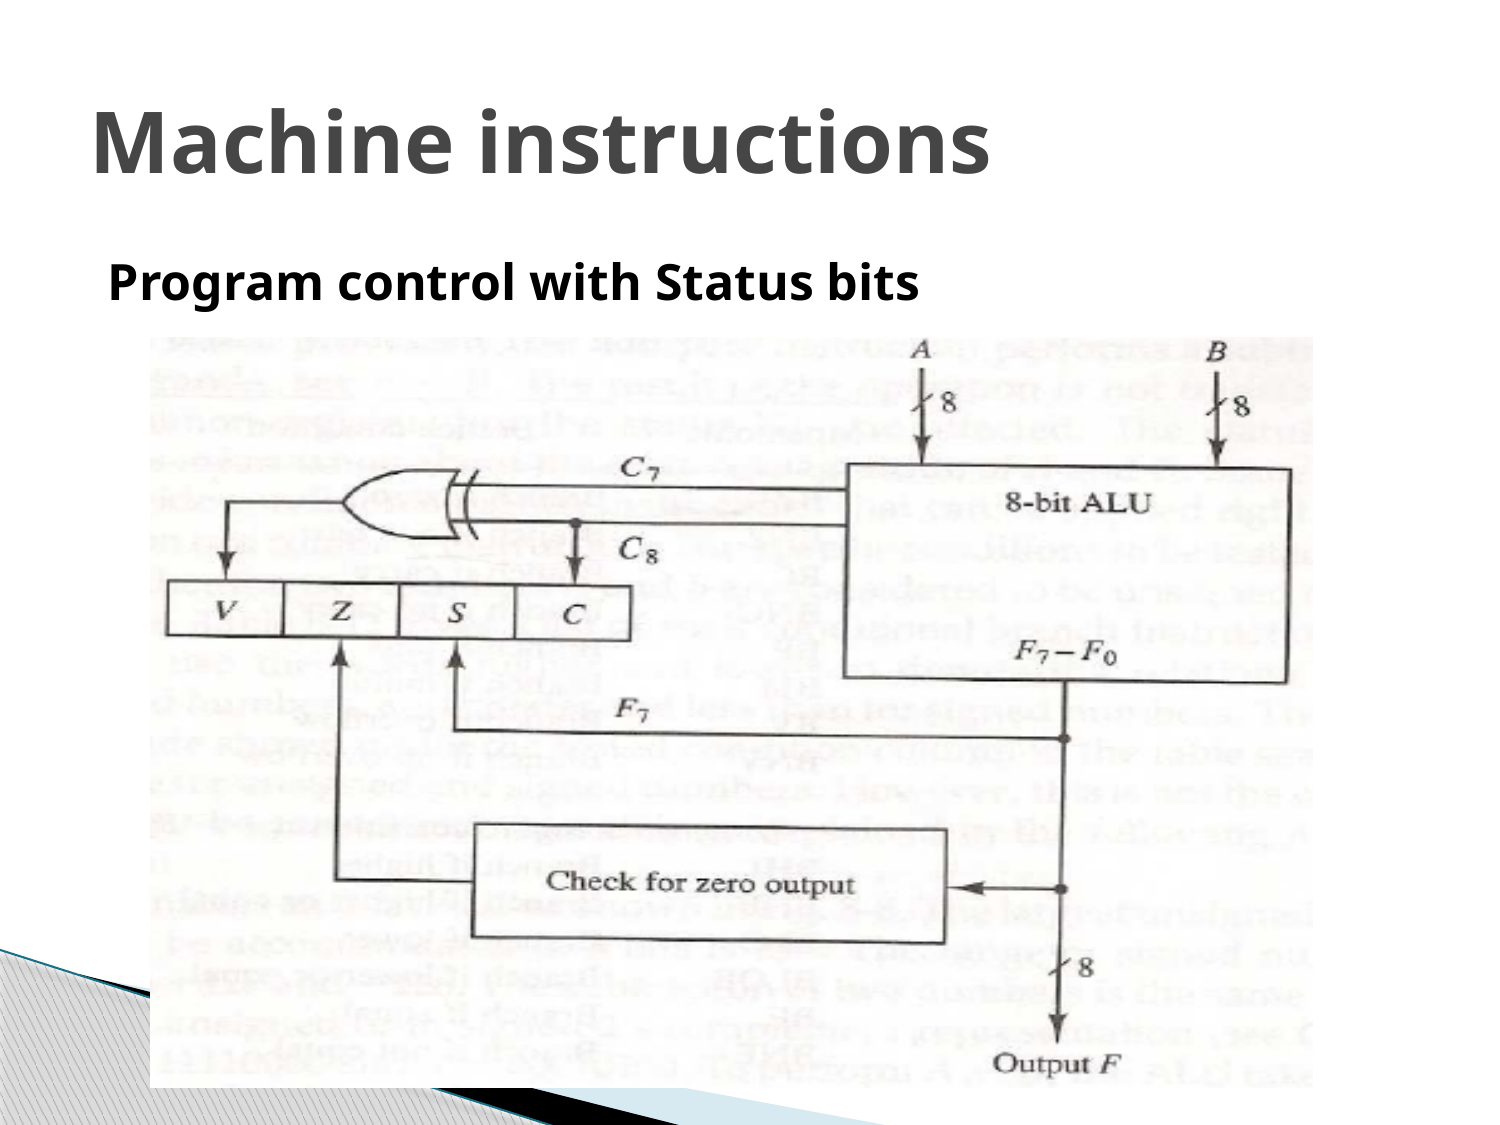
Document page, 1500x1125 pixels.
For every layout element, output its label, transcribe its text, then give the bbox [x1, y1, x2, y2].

picture [149, 337, 1313, 1088]
list Program control with Status bits [75, 243, 1463, 986]
title Machine instructions [75, 45, 1425, 233]
